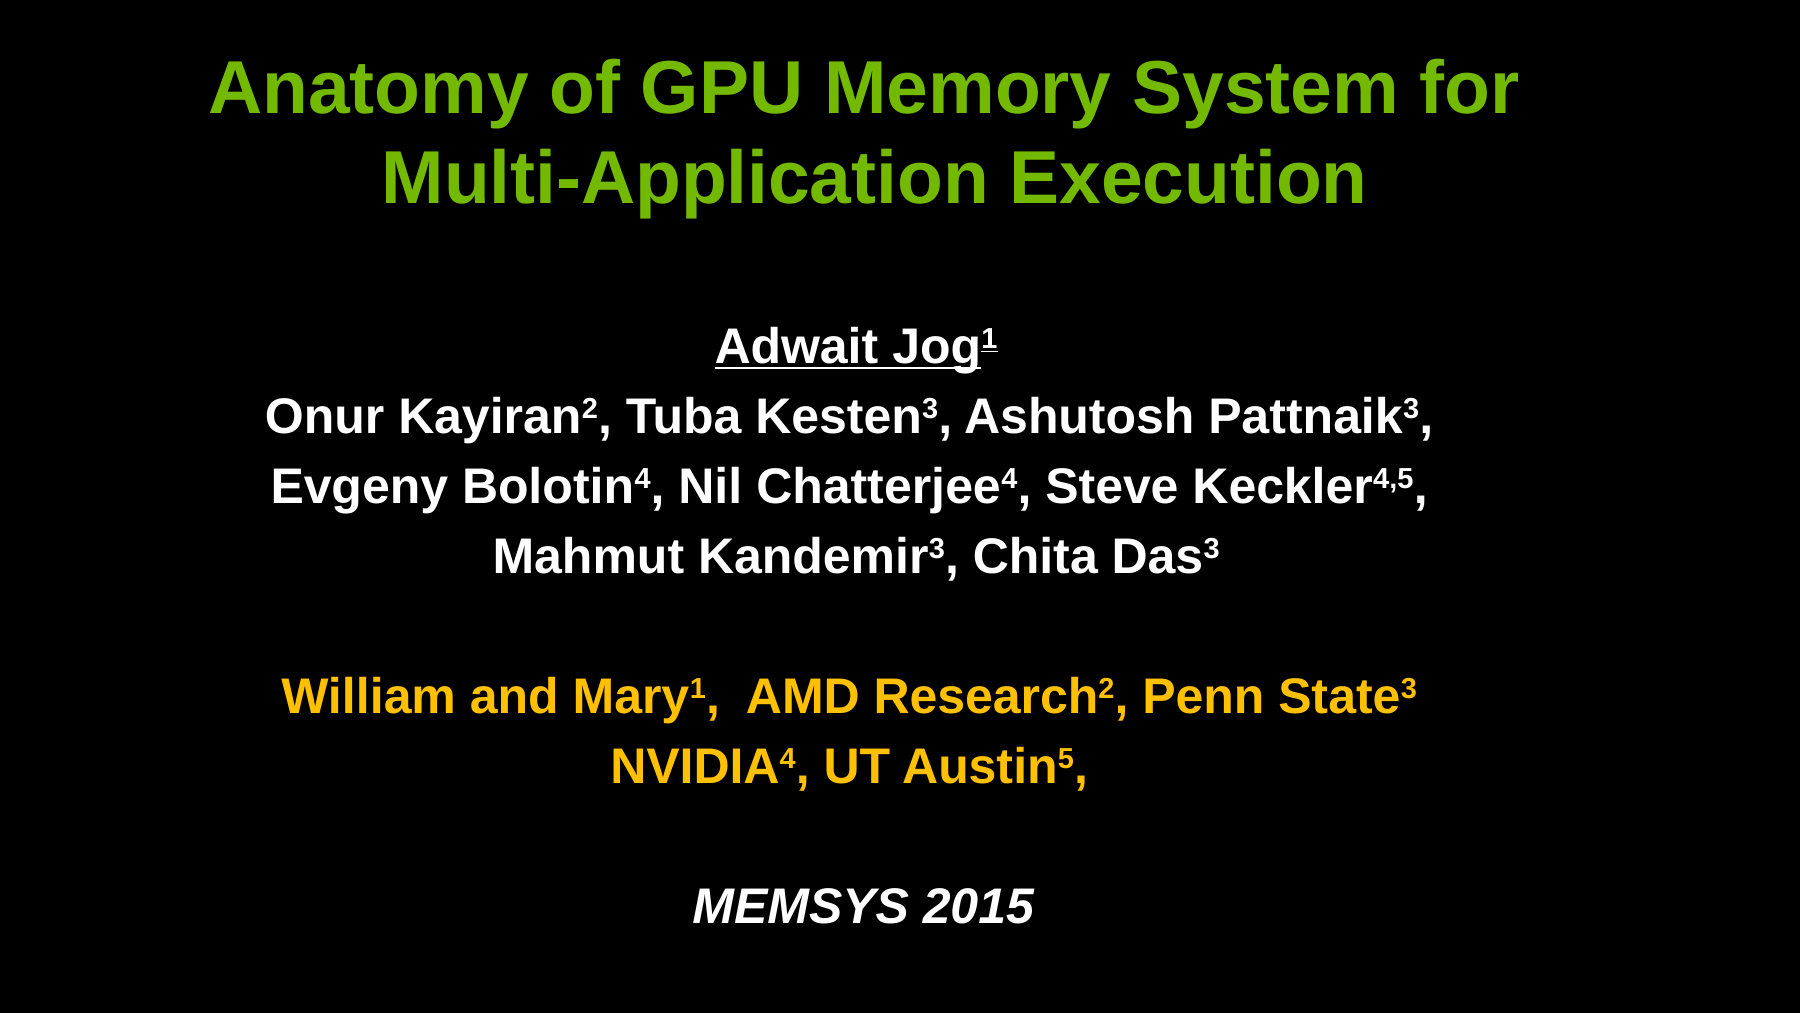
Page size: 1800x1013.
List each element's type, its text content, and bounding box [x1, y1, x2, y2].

text_box Adwait Jog1 Onur Kayiran2, Tuba Kesten3, Ashutosh Pattnaik3, Evgeny Bolotin4, Nil Chatterjee4, Steve Keckler4,5, Mahmut Kandemir3, Chita Das3 William and Mary1, AMD Research2, Penn State3 NVIDIA4, UT Austin5, MEMSYS 2015 [74, 306, 1638, 632]
text_box Anatomy of GPU Memory System for Multi-Application Execution [75, 31, 1675, 227]
